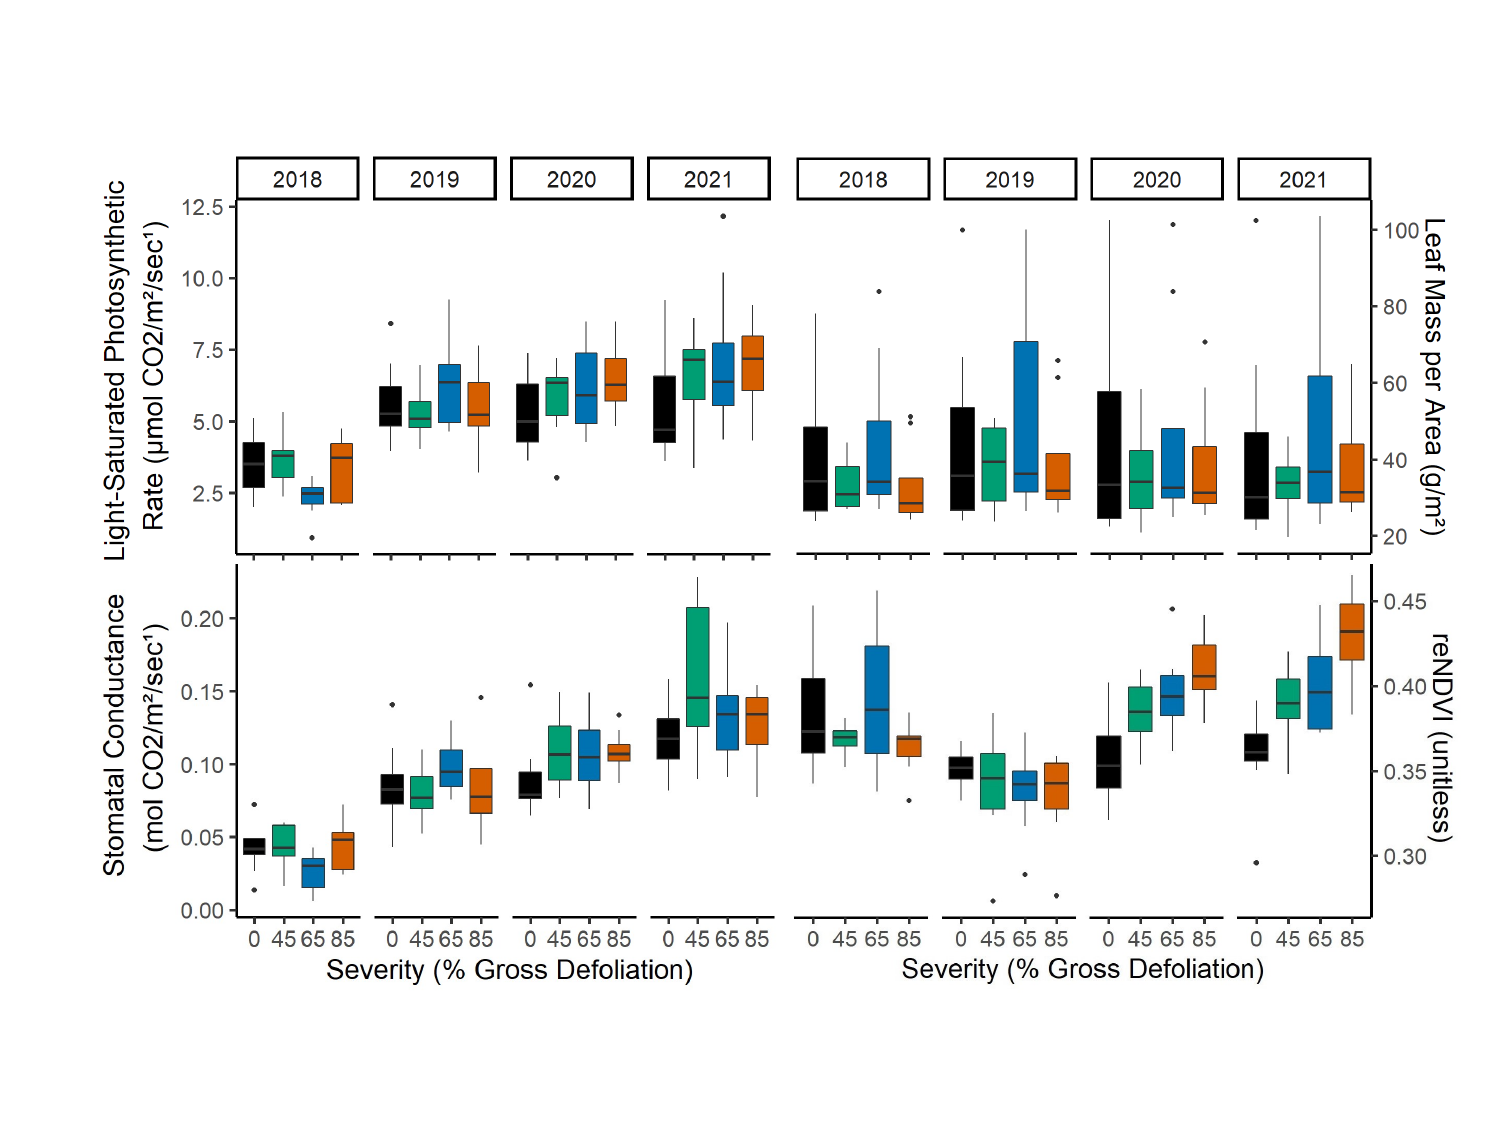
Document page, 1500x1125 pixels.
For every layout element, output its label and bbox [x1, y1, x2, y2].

picture [89, 143, 1473, 1004]
